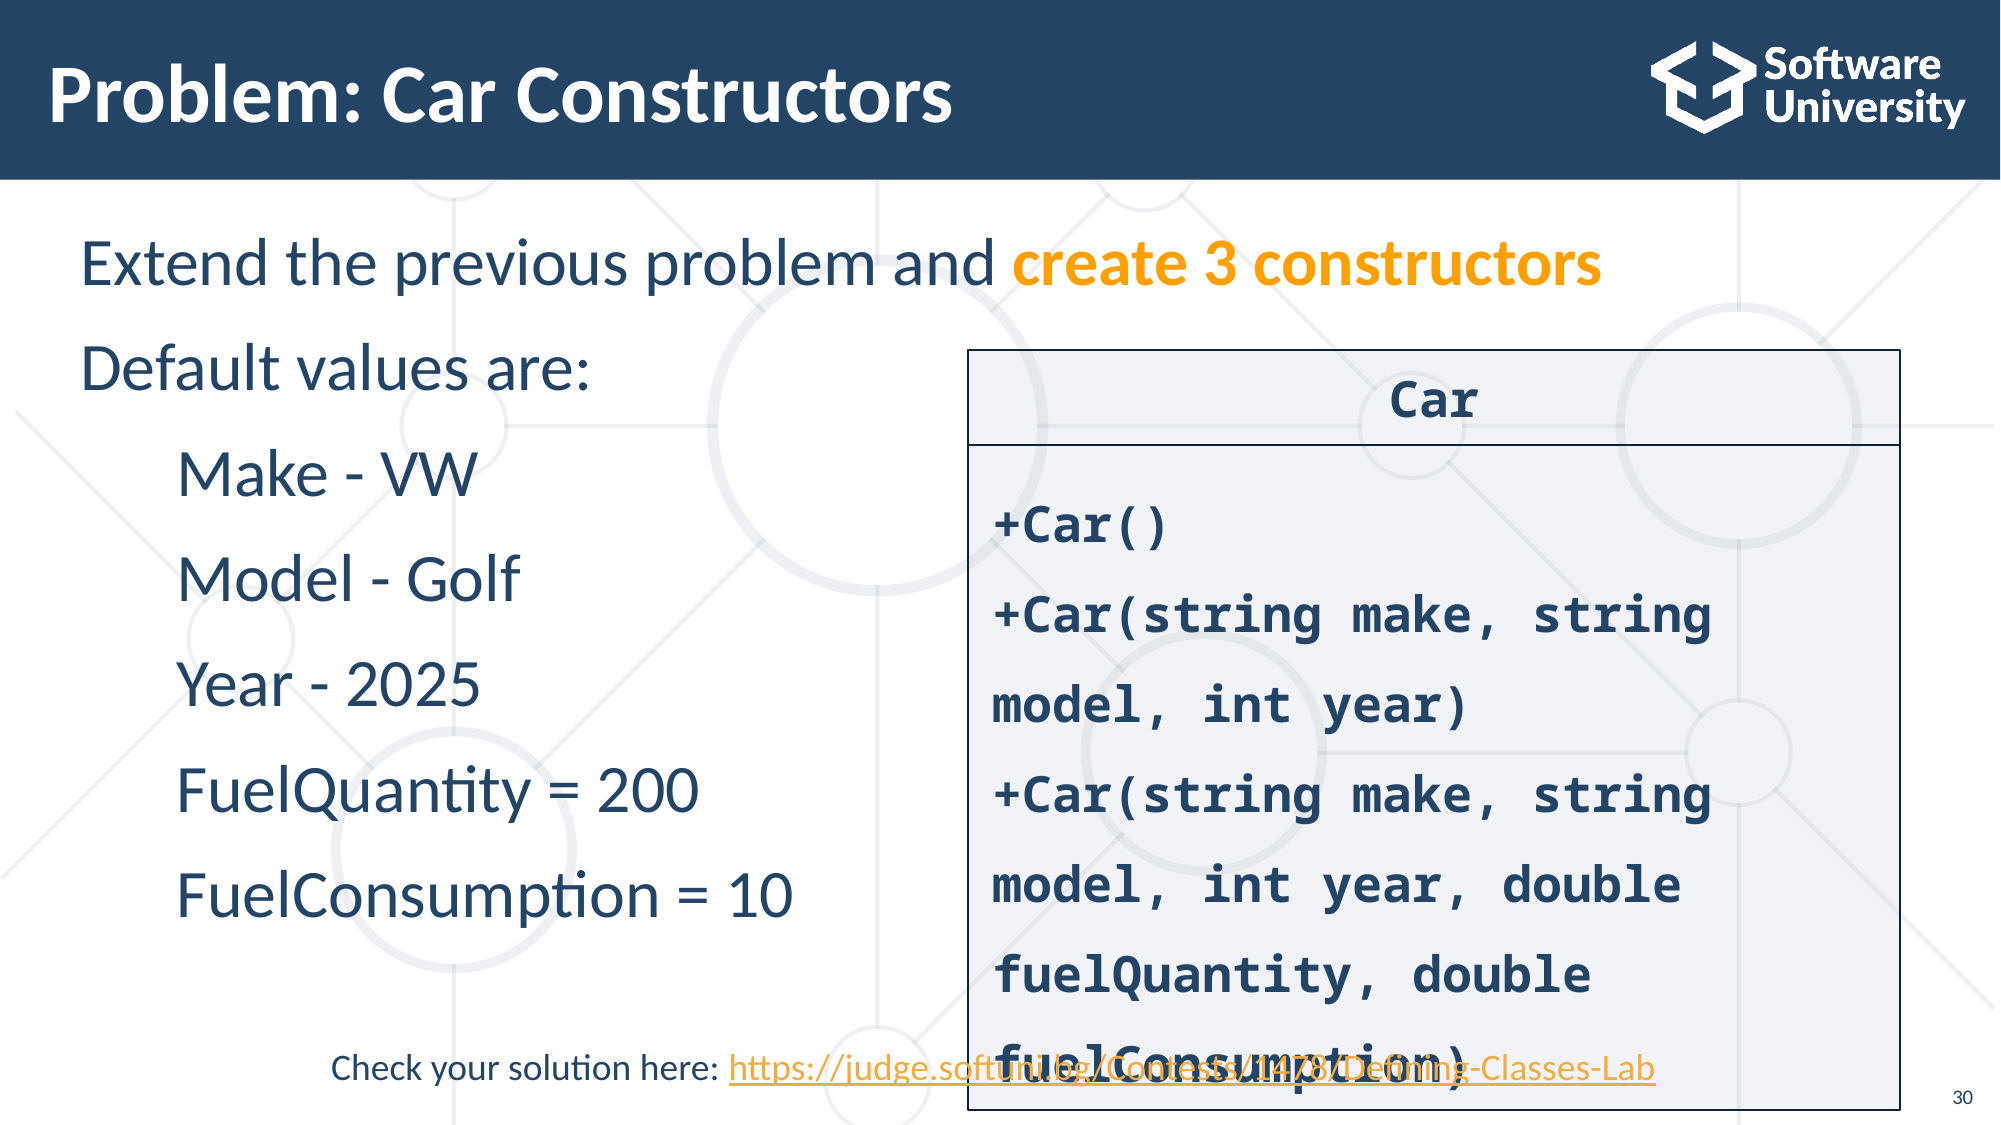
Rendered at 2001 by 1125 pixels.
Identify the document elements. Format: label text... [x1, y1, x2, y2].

picture [1651, 41, 1966, 134]
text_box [968, 349, 1901, 1026]
slide_number 30 [1927, 1067, 1989, 1117]
text_box Check your solution here: https://judge.softuni.bg/Contests/1478/Defining-Classes-Lab [124, 1035, 1863, 1096]
title Problem: Car Constructors [31, 16, 1625, 162]
list Extend the previous problem and create 3 constructors Default values are: Make - VW Model - Golf Year - 2025 FuelQuantity = 200 FuelConsumption = 10 [62, 211, 1838, 938]
